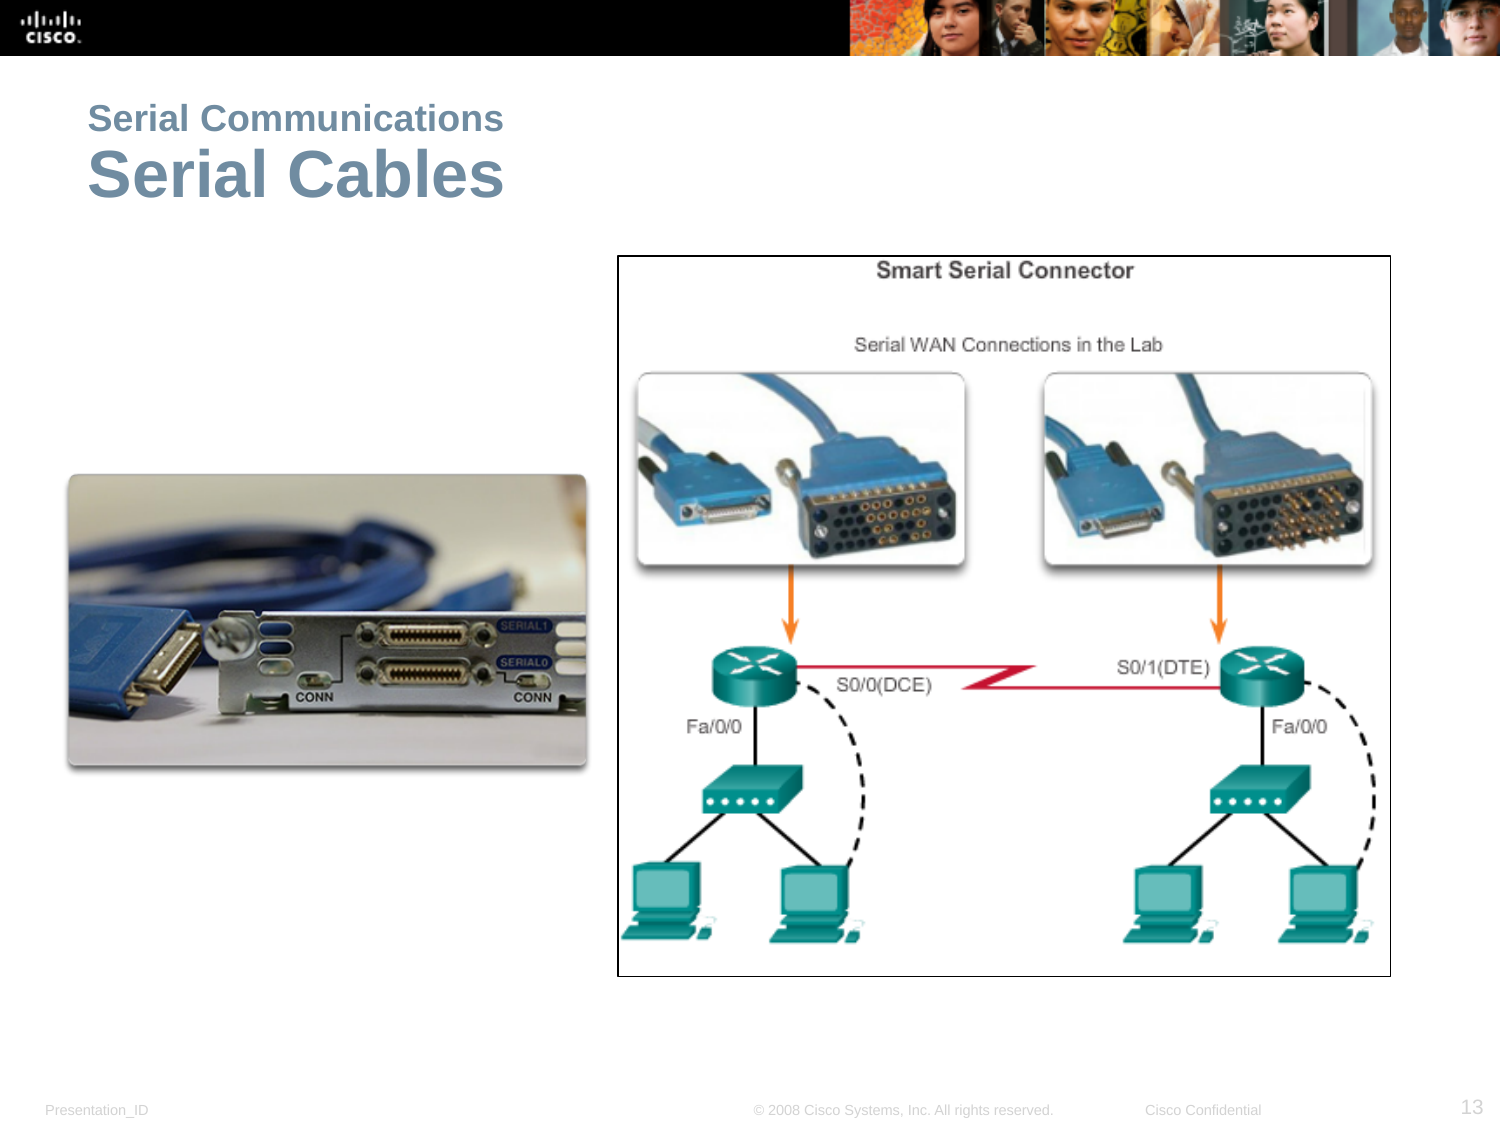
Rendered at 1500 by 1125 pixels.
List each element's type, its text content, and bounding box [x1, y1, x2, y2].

picture [51, 441, 592, 792]
picture [0, 0, 1500, 56]
title Serial Communications Serial Cables [74, 80, 1411, 219]
picture [618, 256, 1391, 976]
